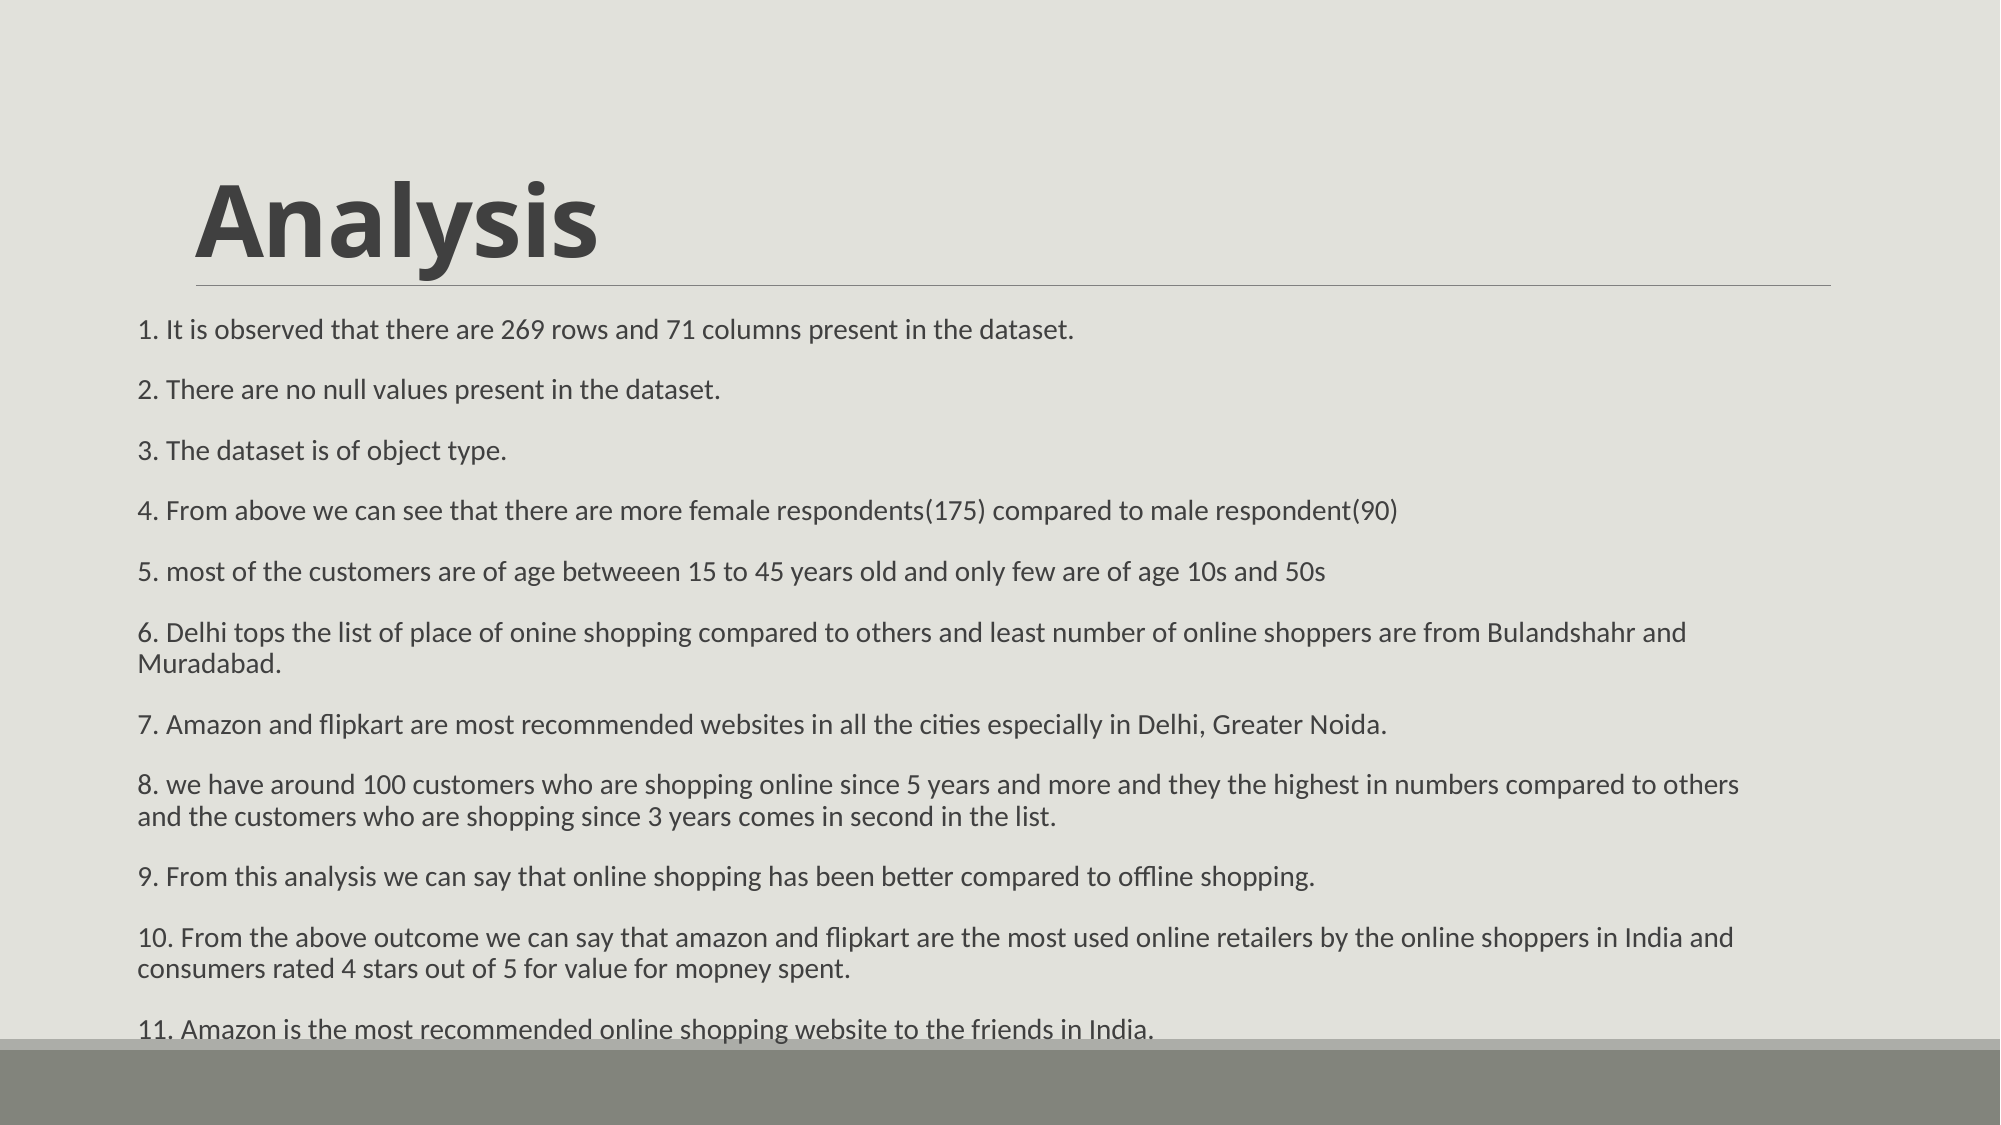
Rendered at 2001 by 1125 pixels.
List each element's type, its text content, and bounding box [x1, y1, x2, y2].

list 1. It is observed that there are 269 rows and 71 columns present in the dataset. 2. There are no null values present in the dataset. 3. The dataset is of object type. 4. From above we can see that there are more female respondents(175) compared to male respondent(90) 5. most of the customers are of age betweeen 15 to 45 years old and only few are of age 10s and 50s 6. Delhi tops the list of place of onine shopping compared to others and least number of online shoppers are from Bulandshahr and Muradabad. 7. Amazon and flipkart are most recommended websites in all the cities especially in Delhi, Greater Noida. 8. we have around 100 customers who are shopping online since 5 years and more and they the highest in numbers compared to others and the customers who are shopping since 3 years comes in second in the list. 9. From this analysis we can say that online shopping has been better compared to offline shopping. 10. From the above outcome we can say that amazon and flipkart are the most used online retailers by the online shoppers in India and consumers rated 4 stars out of 5 for value for mopney spent. 11. Amazon is the most recommended online shopping website to the friends in India. [122, 306, 1773, 967]
title Analysis [180, 47, 1830, 285]
